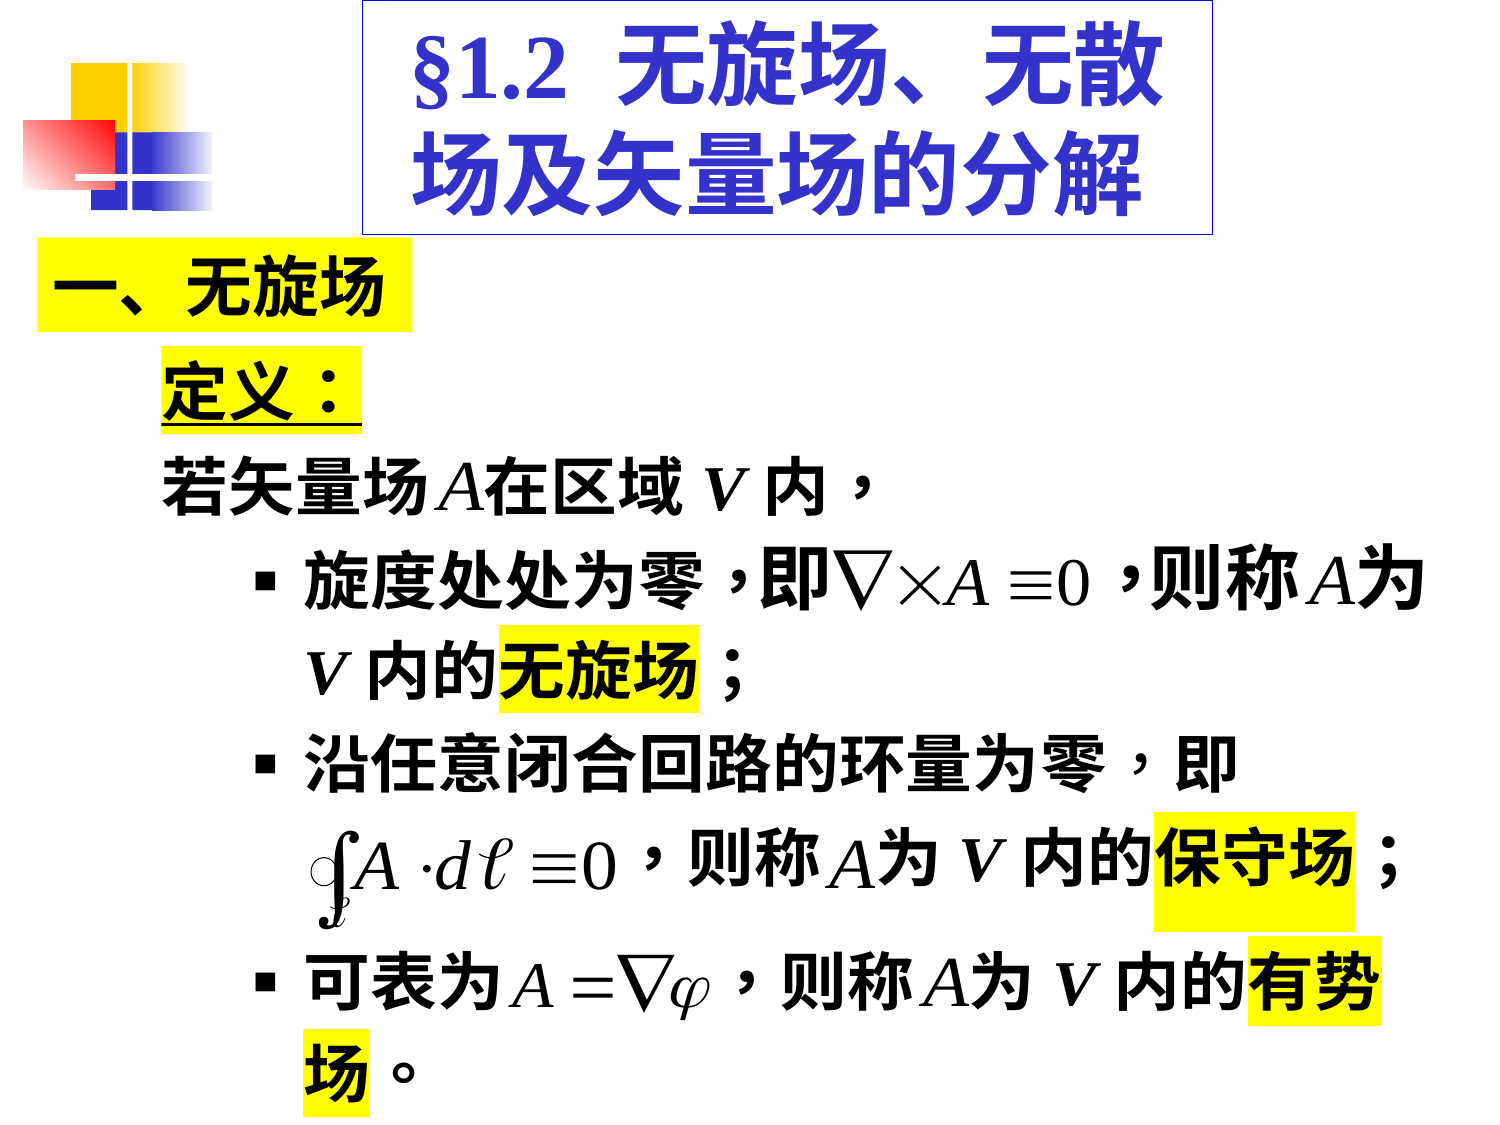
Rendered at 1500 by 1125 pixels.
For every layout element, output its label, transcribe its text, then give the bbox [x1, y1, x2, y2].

text_box §1.2 无旋场、无散场及矢量场的分解 [362, 0, 1213, 235]
text_box 一、无旋场 [37, 237, 413, 333]
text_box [161, 346, 1430, 1123]
